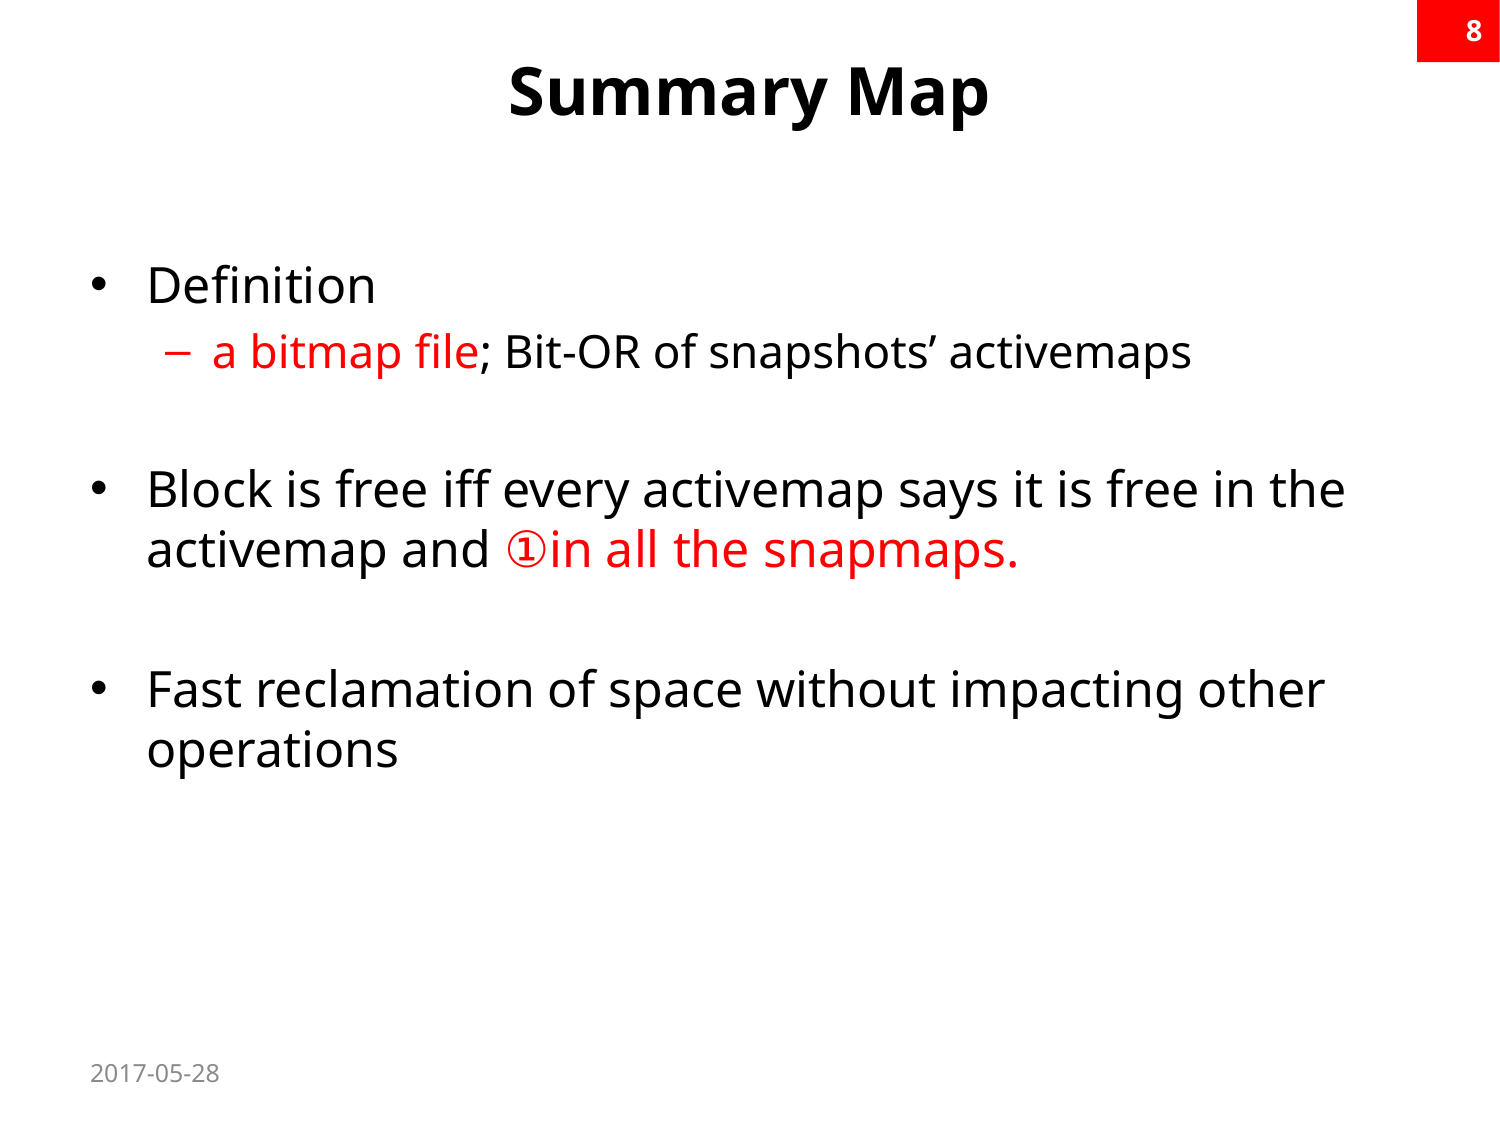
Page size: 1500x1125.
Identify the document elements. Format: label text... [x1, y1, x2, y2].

list Definition a bitmap file; Bit-OR of snapshots’ activemaps Block is free iff every activemap says it is free in the activemap and ①in all the snapmaps. Fast reclamation of space without impacting other operations [75, 175, 1459, 1071]
slide_number 8 [1147, 2, 1498, 62]
title Summary Map [75, 19, 1425, 159]
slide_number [75, 1042, 425, 1103]
